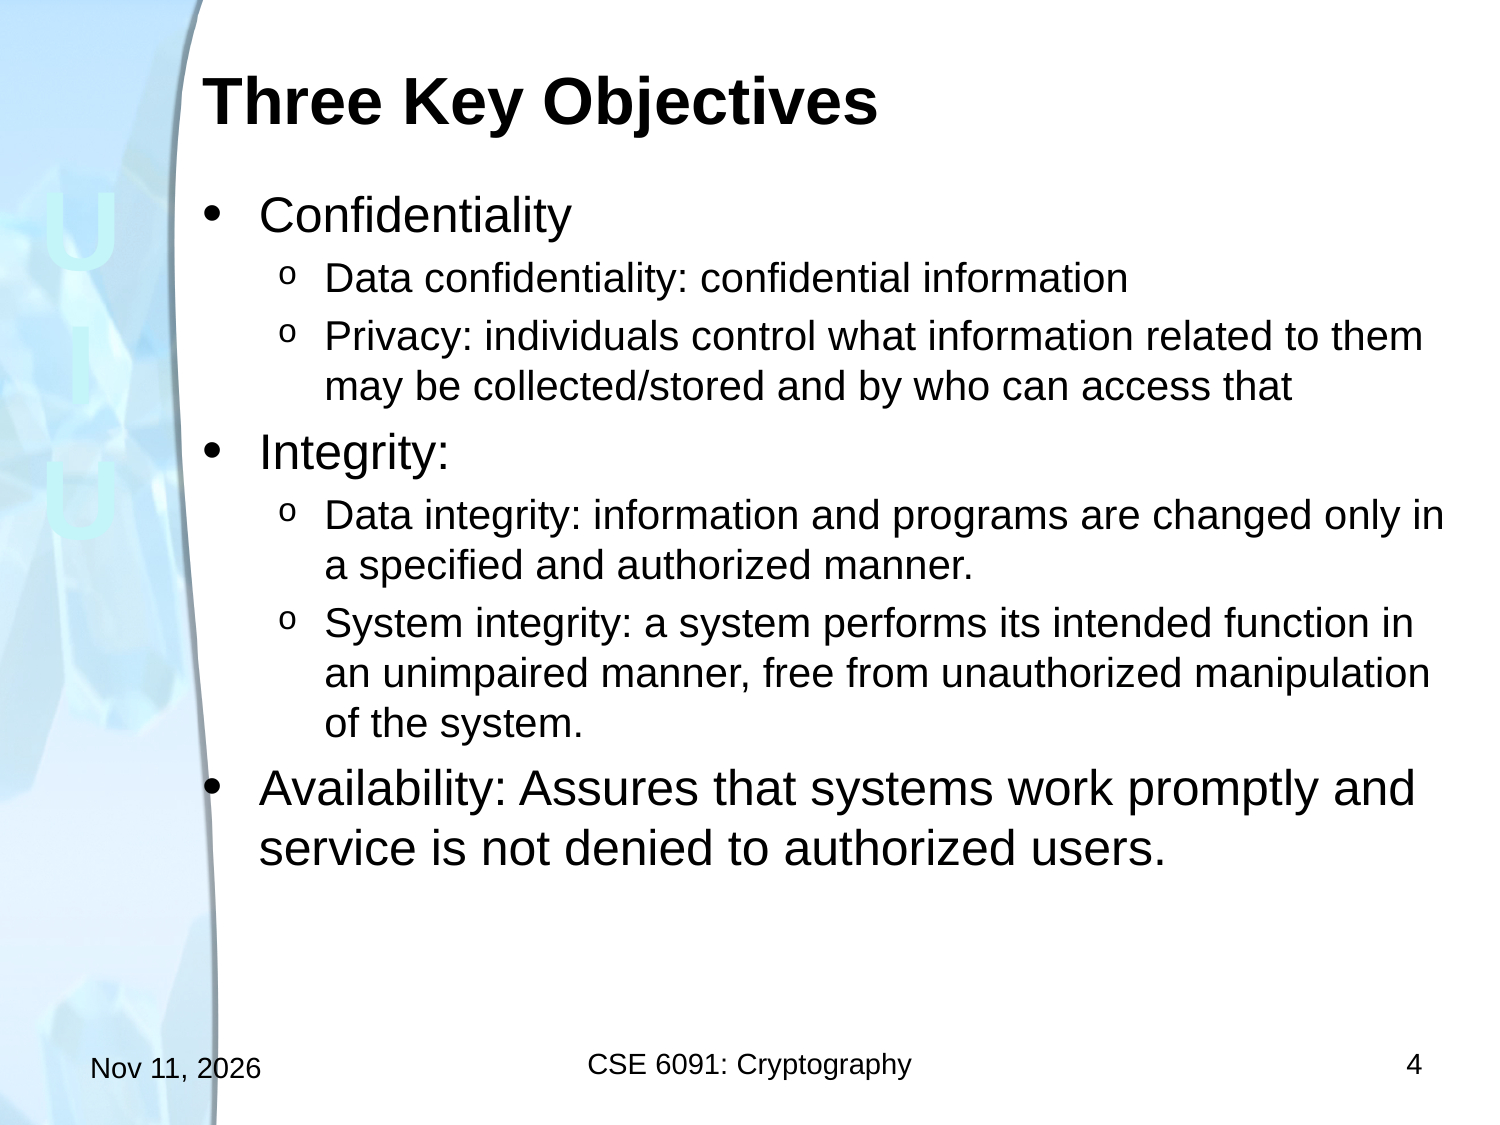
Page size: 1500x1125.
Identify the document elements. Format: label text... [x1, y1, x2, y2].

list Confidentiality Data confidentiality: confidential information Privacy: individuals control what information related to them may be collected/stored and by who can access that Integrity: Data integrity: information and programs are changed only in a specified and authorized manner. System integrity: a system performs its intended function in an unimpaired manner, free from unauthorized manipulation of the system. Availability: Assures that systems work promptly and service is not denied to authorized users. [187, 174, 1463, 1000]
title Three Key Objectives [187, 50, 1390, 150]
picture [0, 0, 1500, 1125]
slide_number 27-Sep-14 [75, 1041, 425, 1121]
footer CSE 6091: Cryptography [450, 1037, 1050, 1116]
slide_number 4 [1087, 1037, 1438, 1116]
